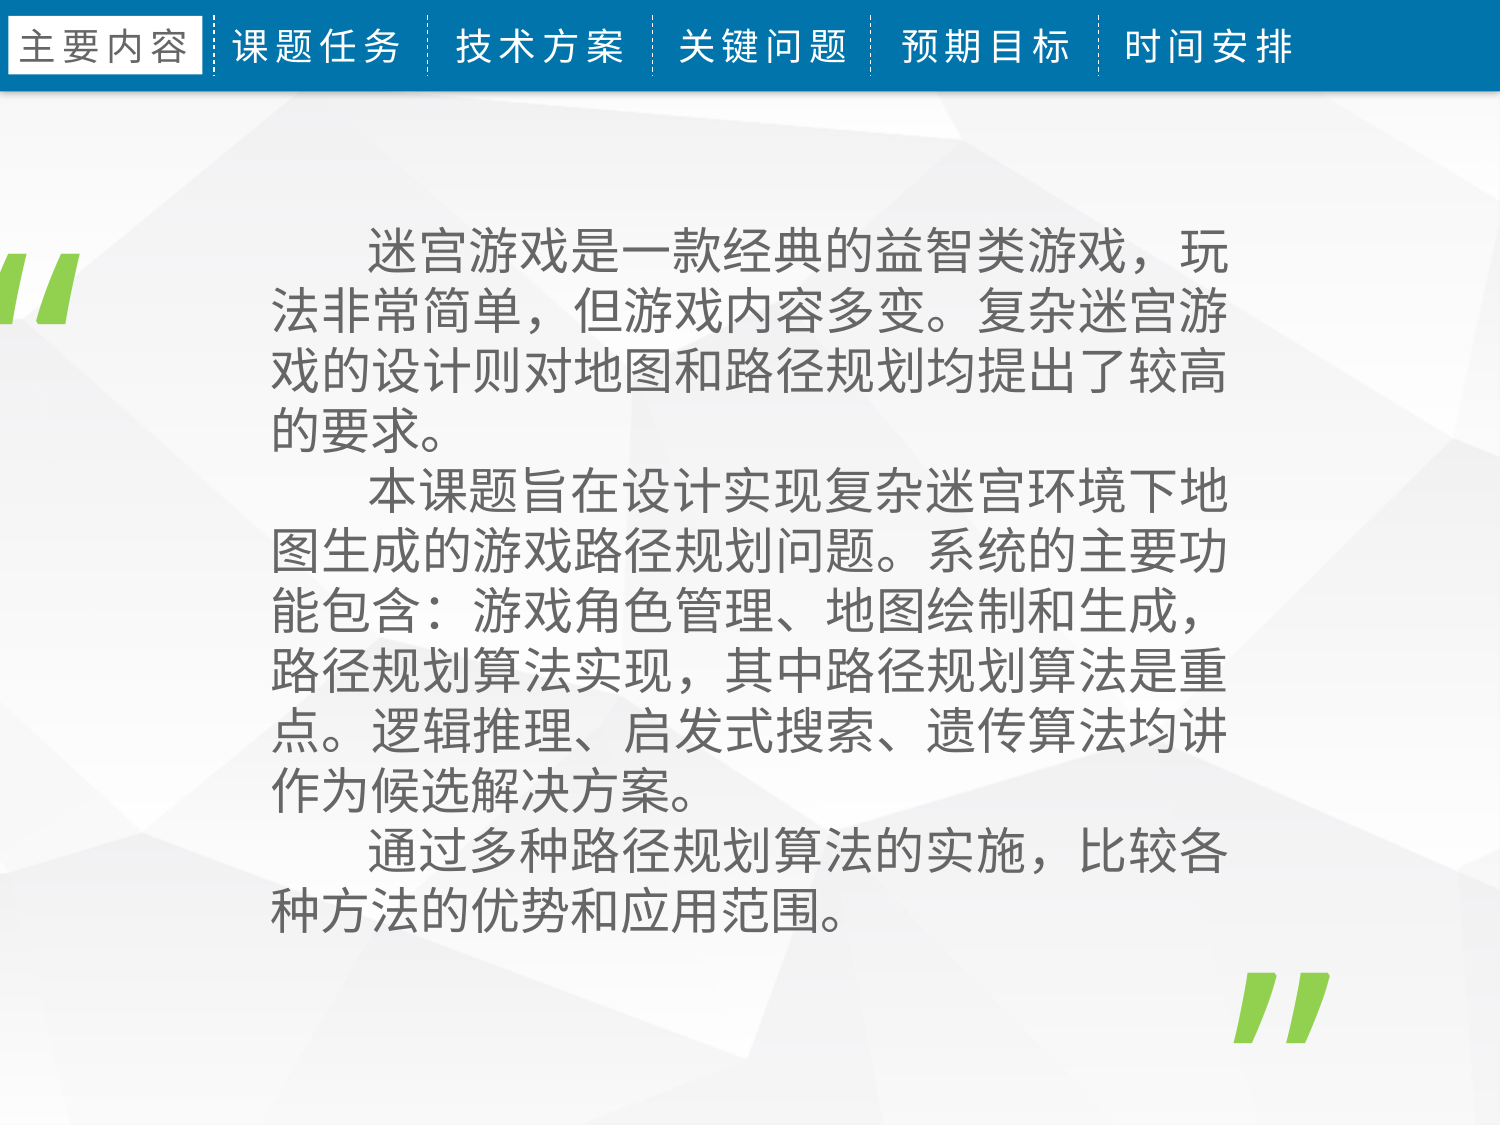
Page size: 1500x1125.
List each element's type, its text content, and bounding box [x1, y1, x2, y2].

text_box 关键问题 [663, 15, 870, 76]
text_box 技术方案 [440, 15, 652, 76]
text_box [0, 164, 1452, 1125]
text_box [0, 0, 1500, 92]
text_box 关键问题 [871, 15, 876, 76]
text_box 主要内容 [4, 15, 213, 76]
text_box 时间安排 [1109, 15, 1322, 76]
text_box 预期目标 [886, 15, 1098, 76]
text_box 课题任务 [217, 15, 427, 76]
picture [0, 92, 1500, 1125]
